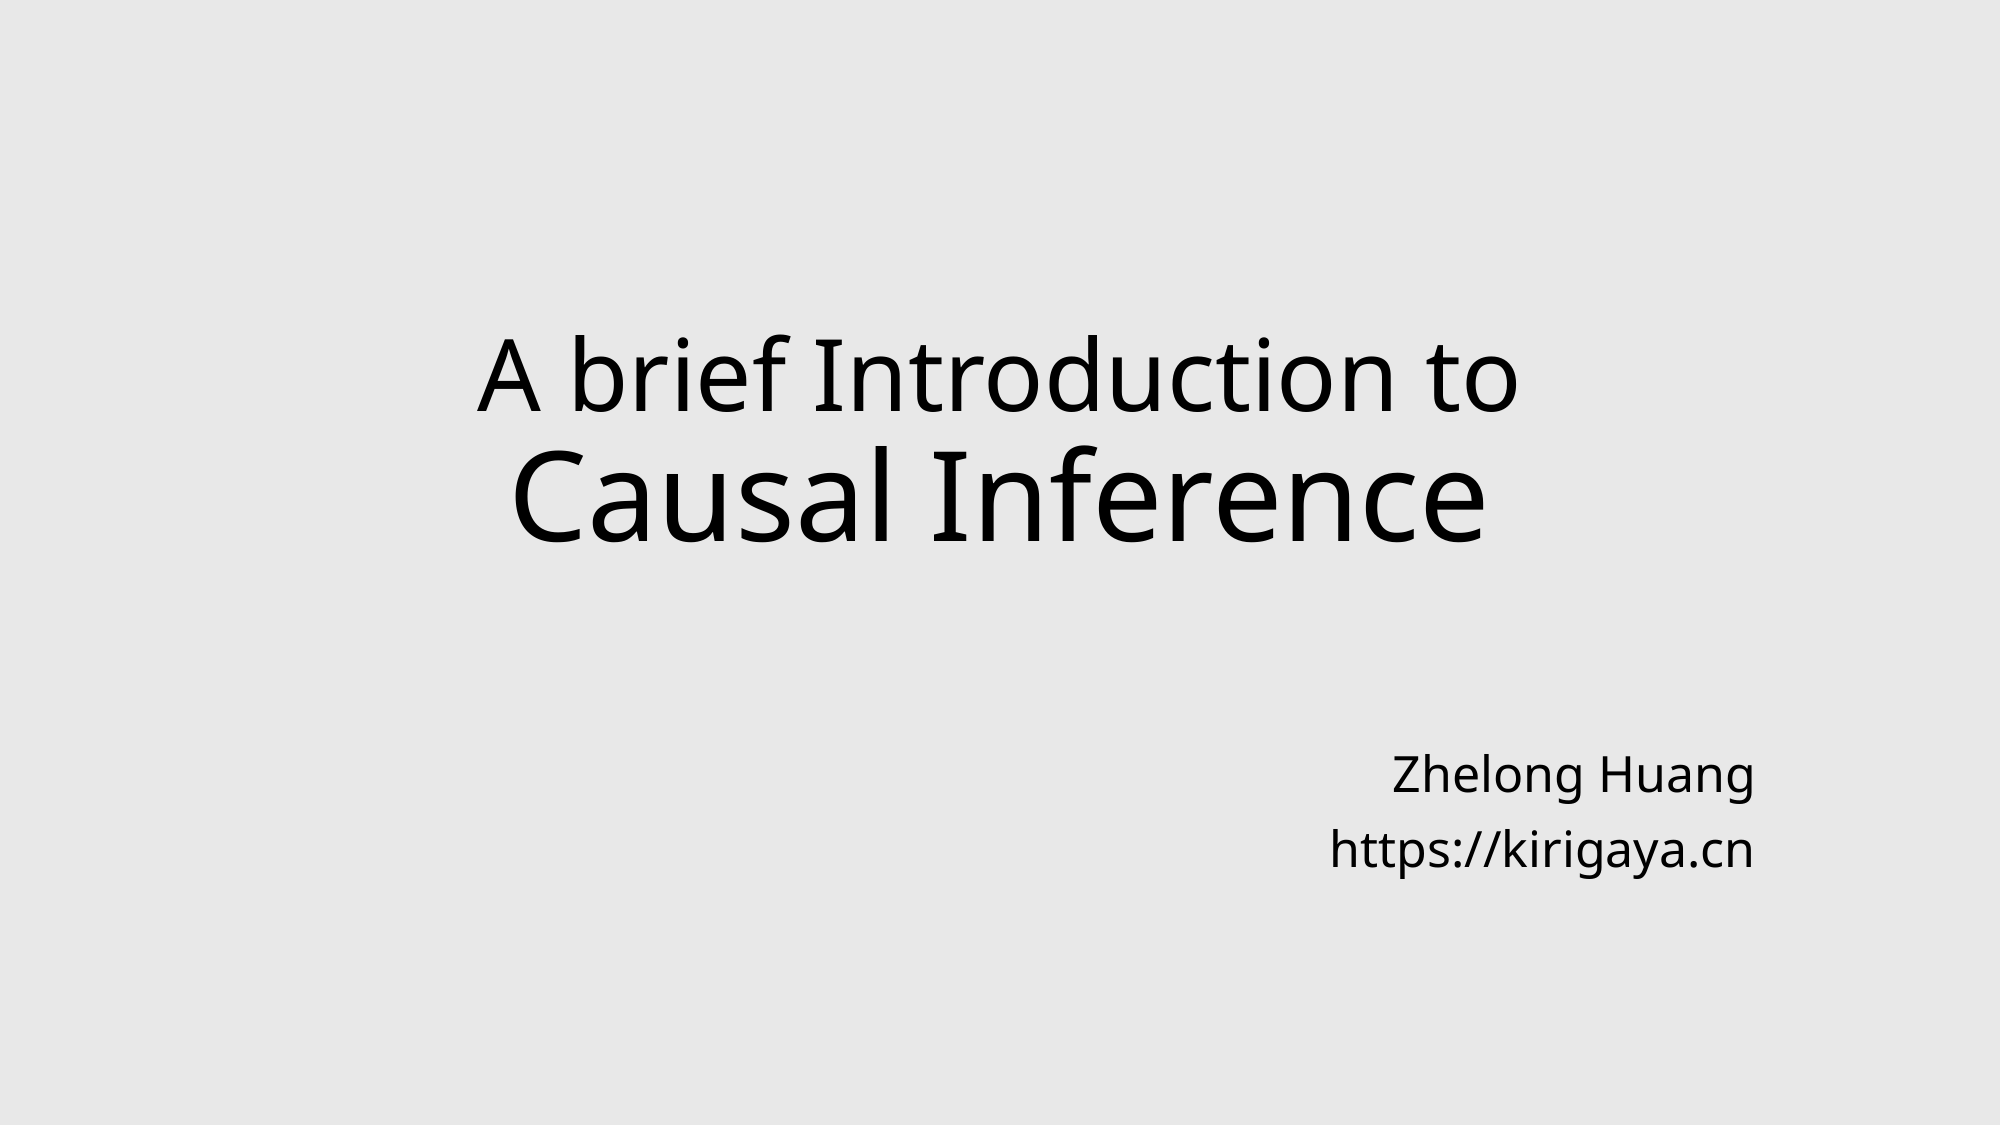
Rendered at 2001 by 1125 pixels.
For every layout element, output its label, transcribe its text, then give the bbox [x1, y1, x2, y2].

title A brief Introduction to Causal Inference [249, 184, 1750, 576]
subtitle Zhelong Huang https://kirigaya.cn [271, 742, 1772, 1014]
